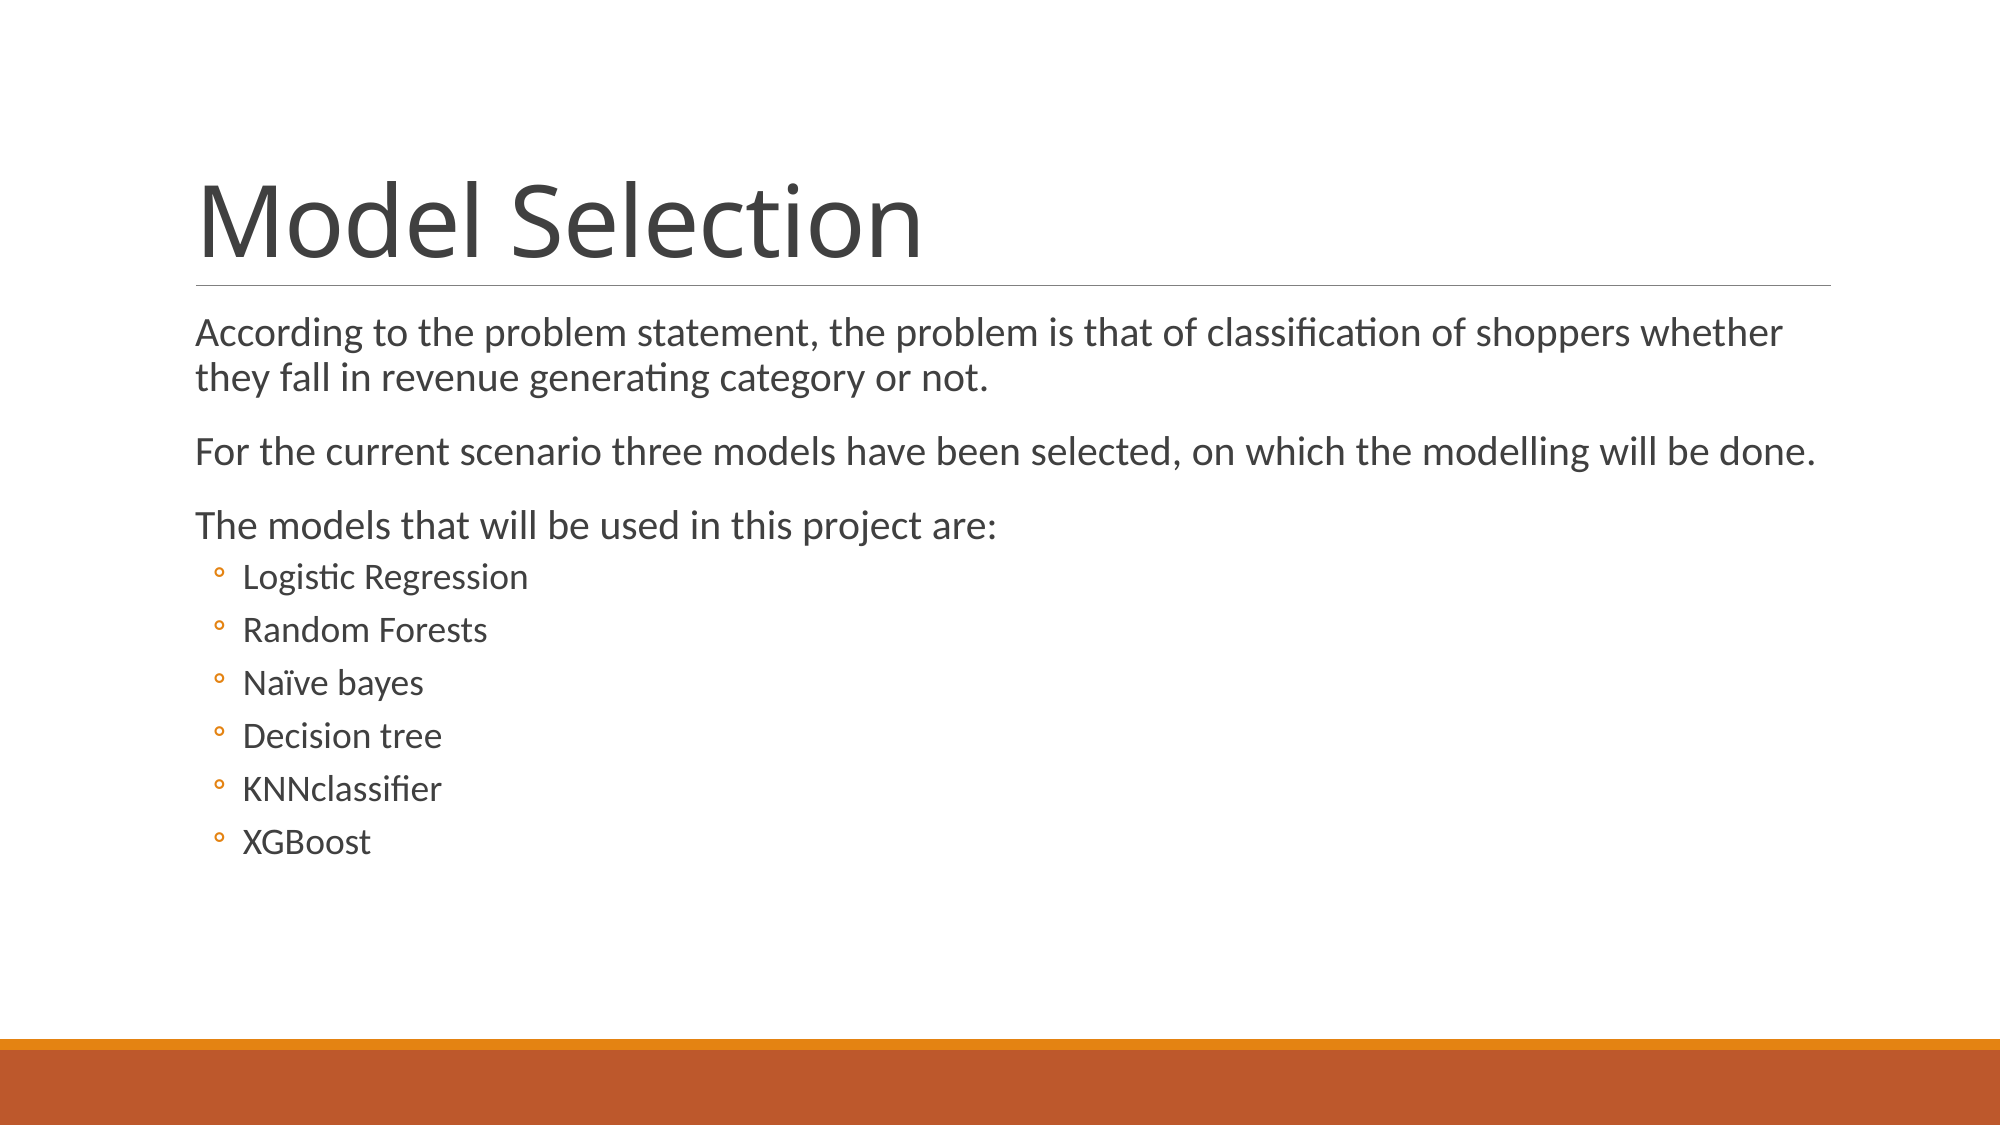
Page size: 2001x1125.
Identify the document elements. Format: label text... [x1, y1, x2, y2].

title Model Selection [180, 47, 1830, 285]
list According to the problem statement, the problem is that of classification of shoppers whether they fall in revenue generating category or not. For the current scenario three models have been selected, on which the modelling will be done. The models that will be used in this project are: Logistic Regression Random Forests Naïve bayes Decision tree KNNclassifier XGBoost [180, 302, 1830, 963]
